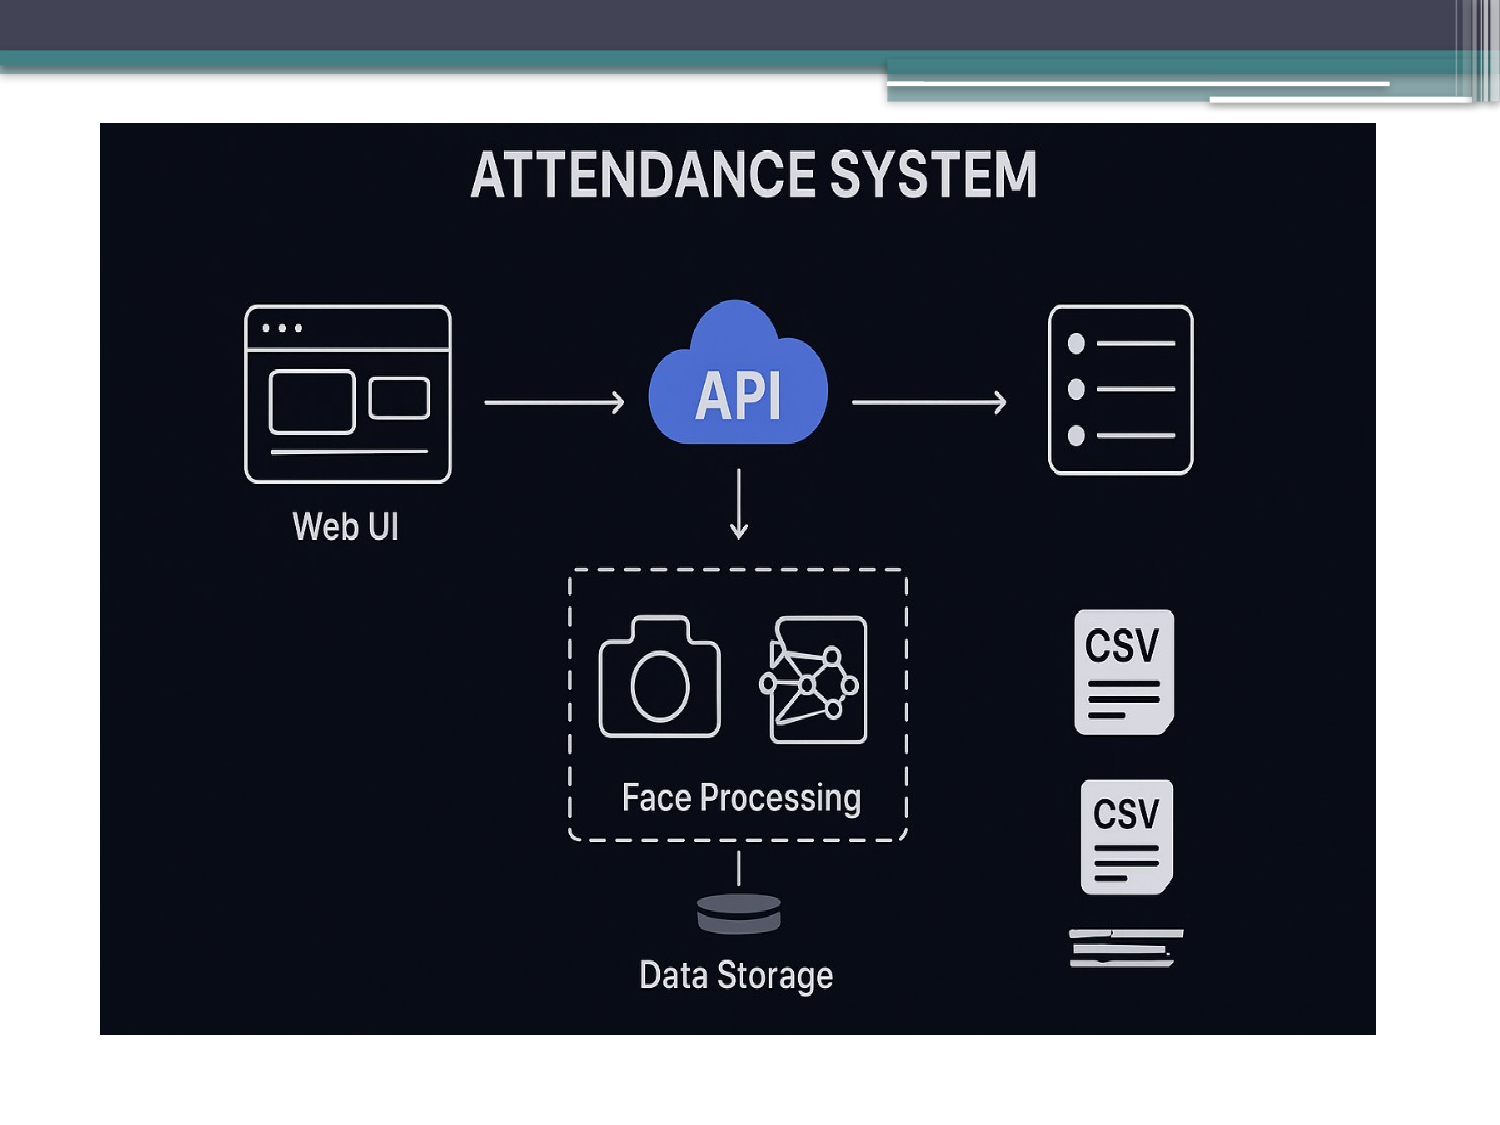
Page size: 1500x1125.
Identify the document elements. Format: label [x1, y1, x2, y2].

picture [100, 122, 1377, 1036]
